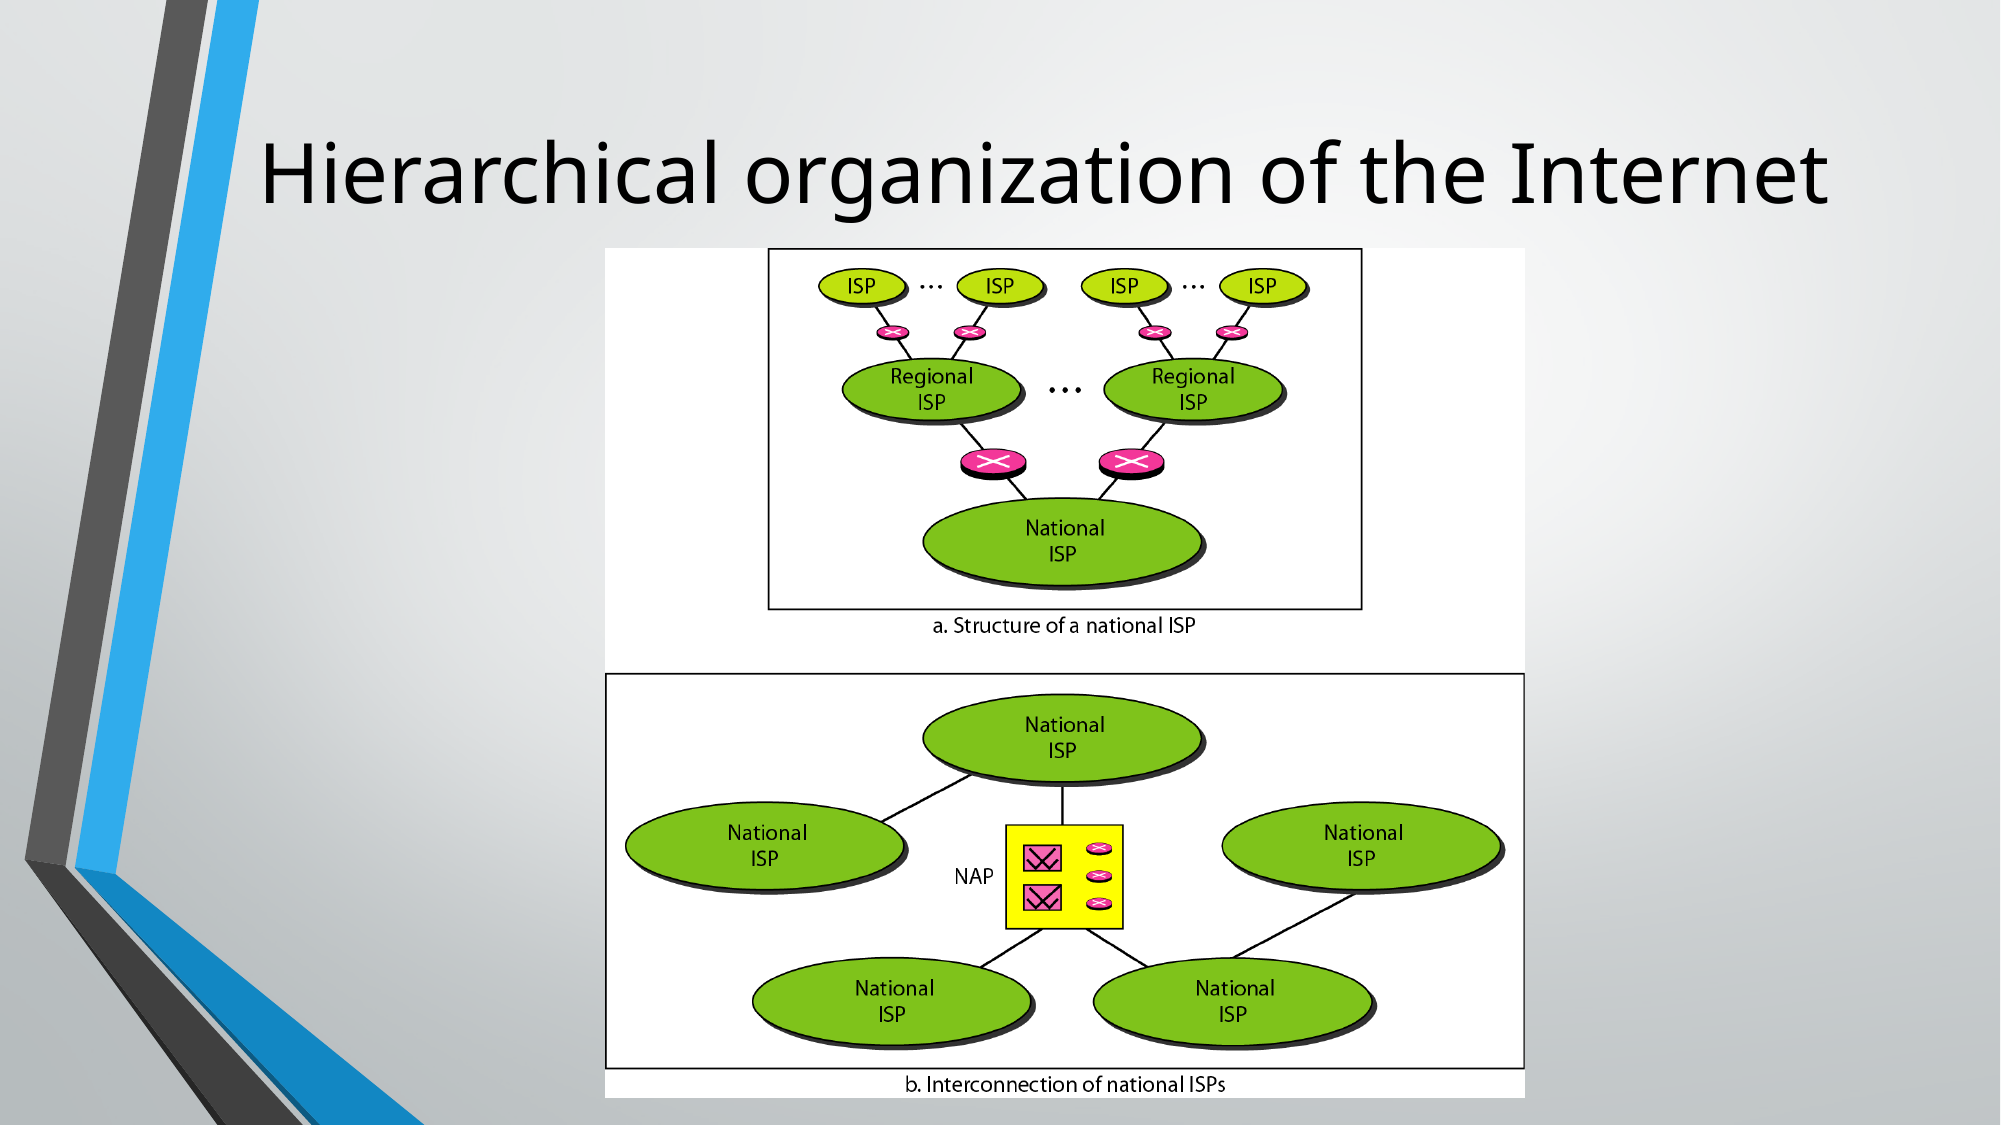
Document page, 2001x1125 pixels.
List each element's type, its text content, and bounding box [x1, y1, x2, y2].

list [605, 248, 1525, 1098]
title Hierarchical organization of the Internet [243, 112, 1887, 249]
